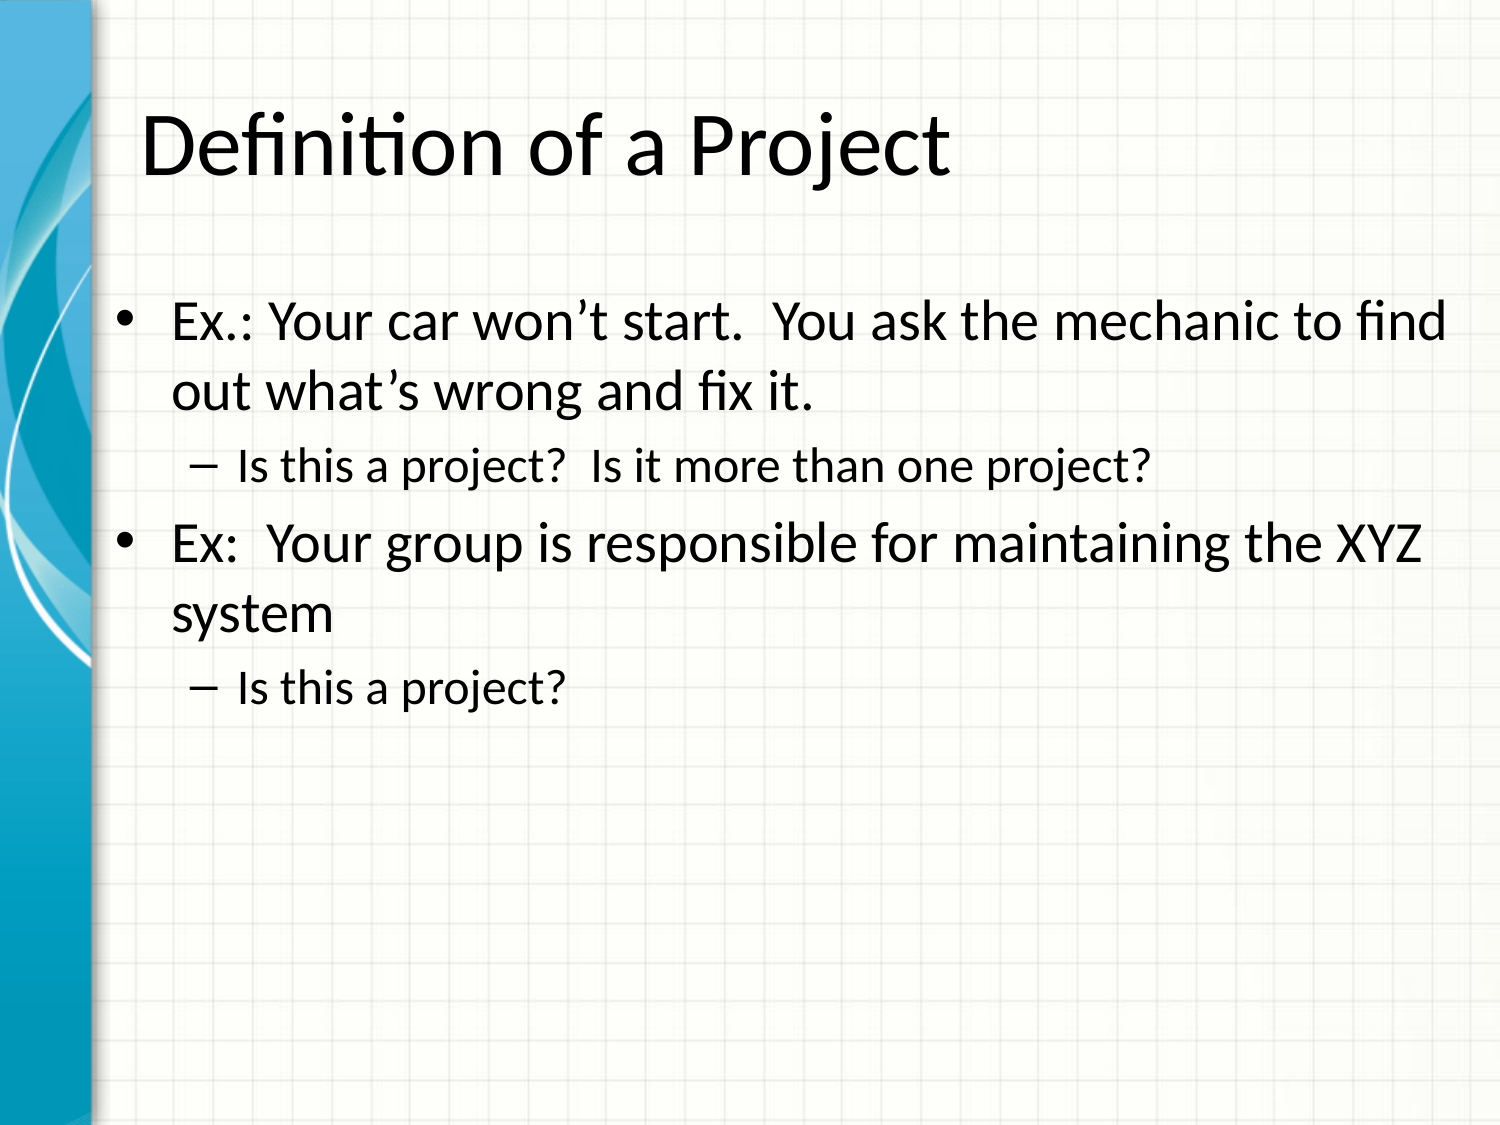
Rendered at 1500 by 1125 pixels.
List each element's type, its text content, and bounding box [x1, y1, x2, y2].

list Ex.: Your car won’t start. You ask the mechanic to find out what’s wrong and fix it. Is this a project? Is it more than one project? Ex: Your group is responsible for maintaining the XYZ system Is this a project? [99, 275, 1471, 1075]
picture [0, 0, 1500, 1125]
title Definition of a Project [125, 45, 1450, 233]
